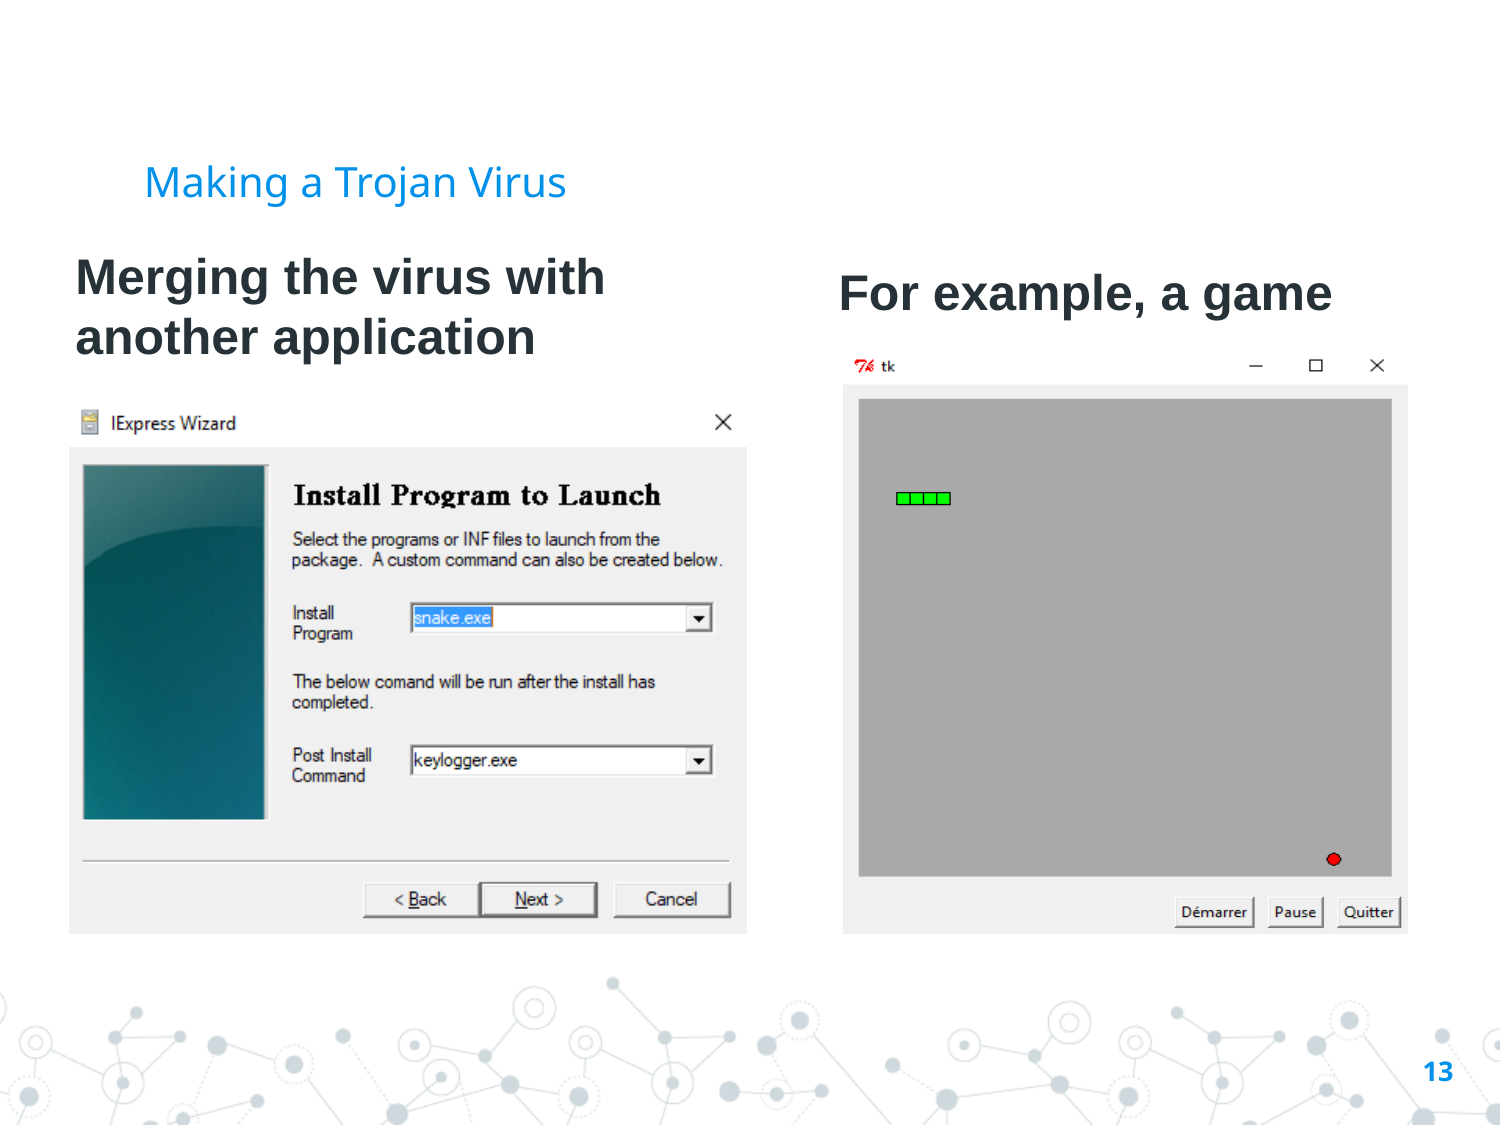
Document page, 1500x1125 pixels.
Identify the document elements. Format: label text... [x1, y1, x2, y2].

title Making a Trojan Virus [128, 67, 1372, 222]
picture [69, 402, 747, 934]
text_box Merging the virus with another application [60, 229, 756, 994]
picture [0, 0, 1500, 1125]
picture [843, 350, 1408, 934]
text_box For example, a game [748, 245, 1500, 994]
slide_number ‹#› [1378, 1038, 1469, 1125]
